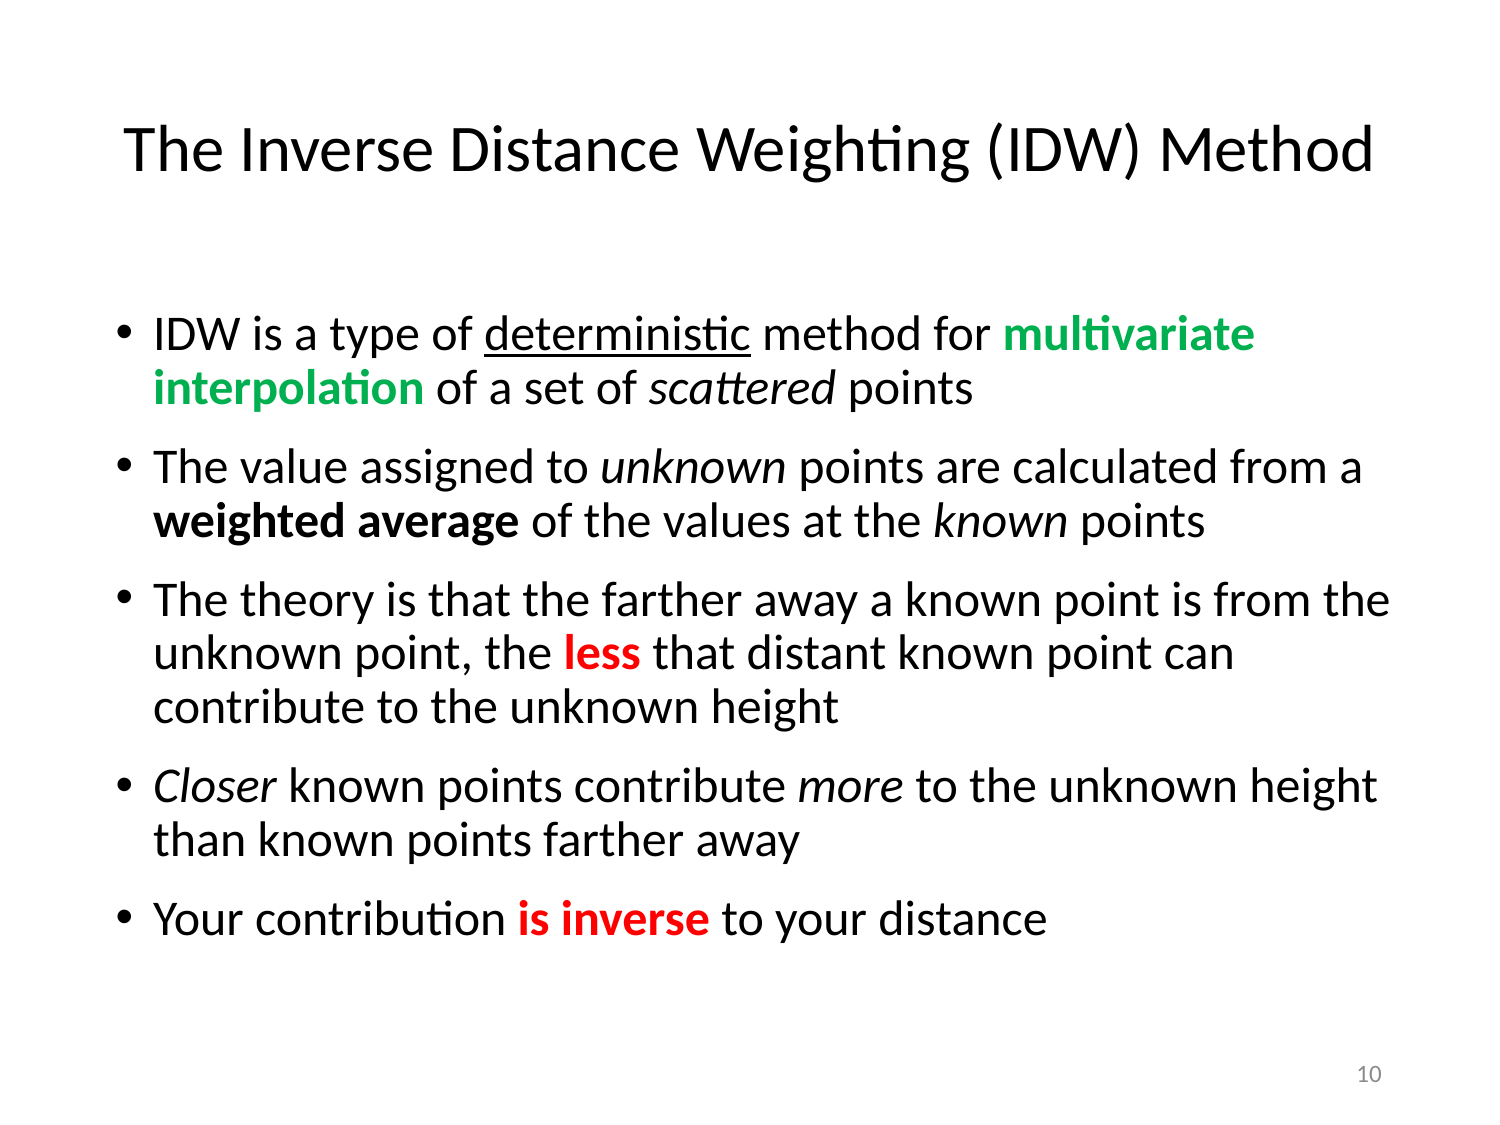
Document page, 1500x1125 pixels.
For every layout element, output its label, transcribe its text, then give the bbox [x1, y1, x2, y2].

title The Inverse Distance Weighting (IDW) Method [103, 59, 1397, 241]
slide_number 10 [1059, 1042, 1397, 1103]
list IDW is a type of deterministic method for multivariate interpolation of a set of scattered points The value assigned to unknown points are calculated from a weighted average of the values at the known points The theory is that the farther away a known point is from the unknown point, the less that distant known point can contribute to the unknown height Closer known points contribute more to the unknown height than known points farther away Your contribution is inverse to your distance [100, 299, 1415, 1094]
